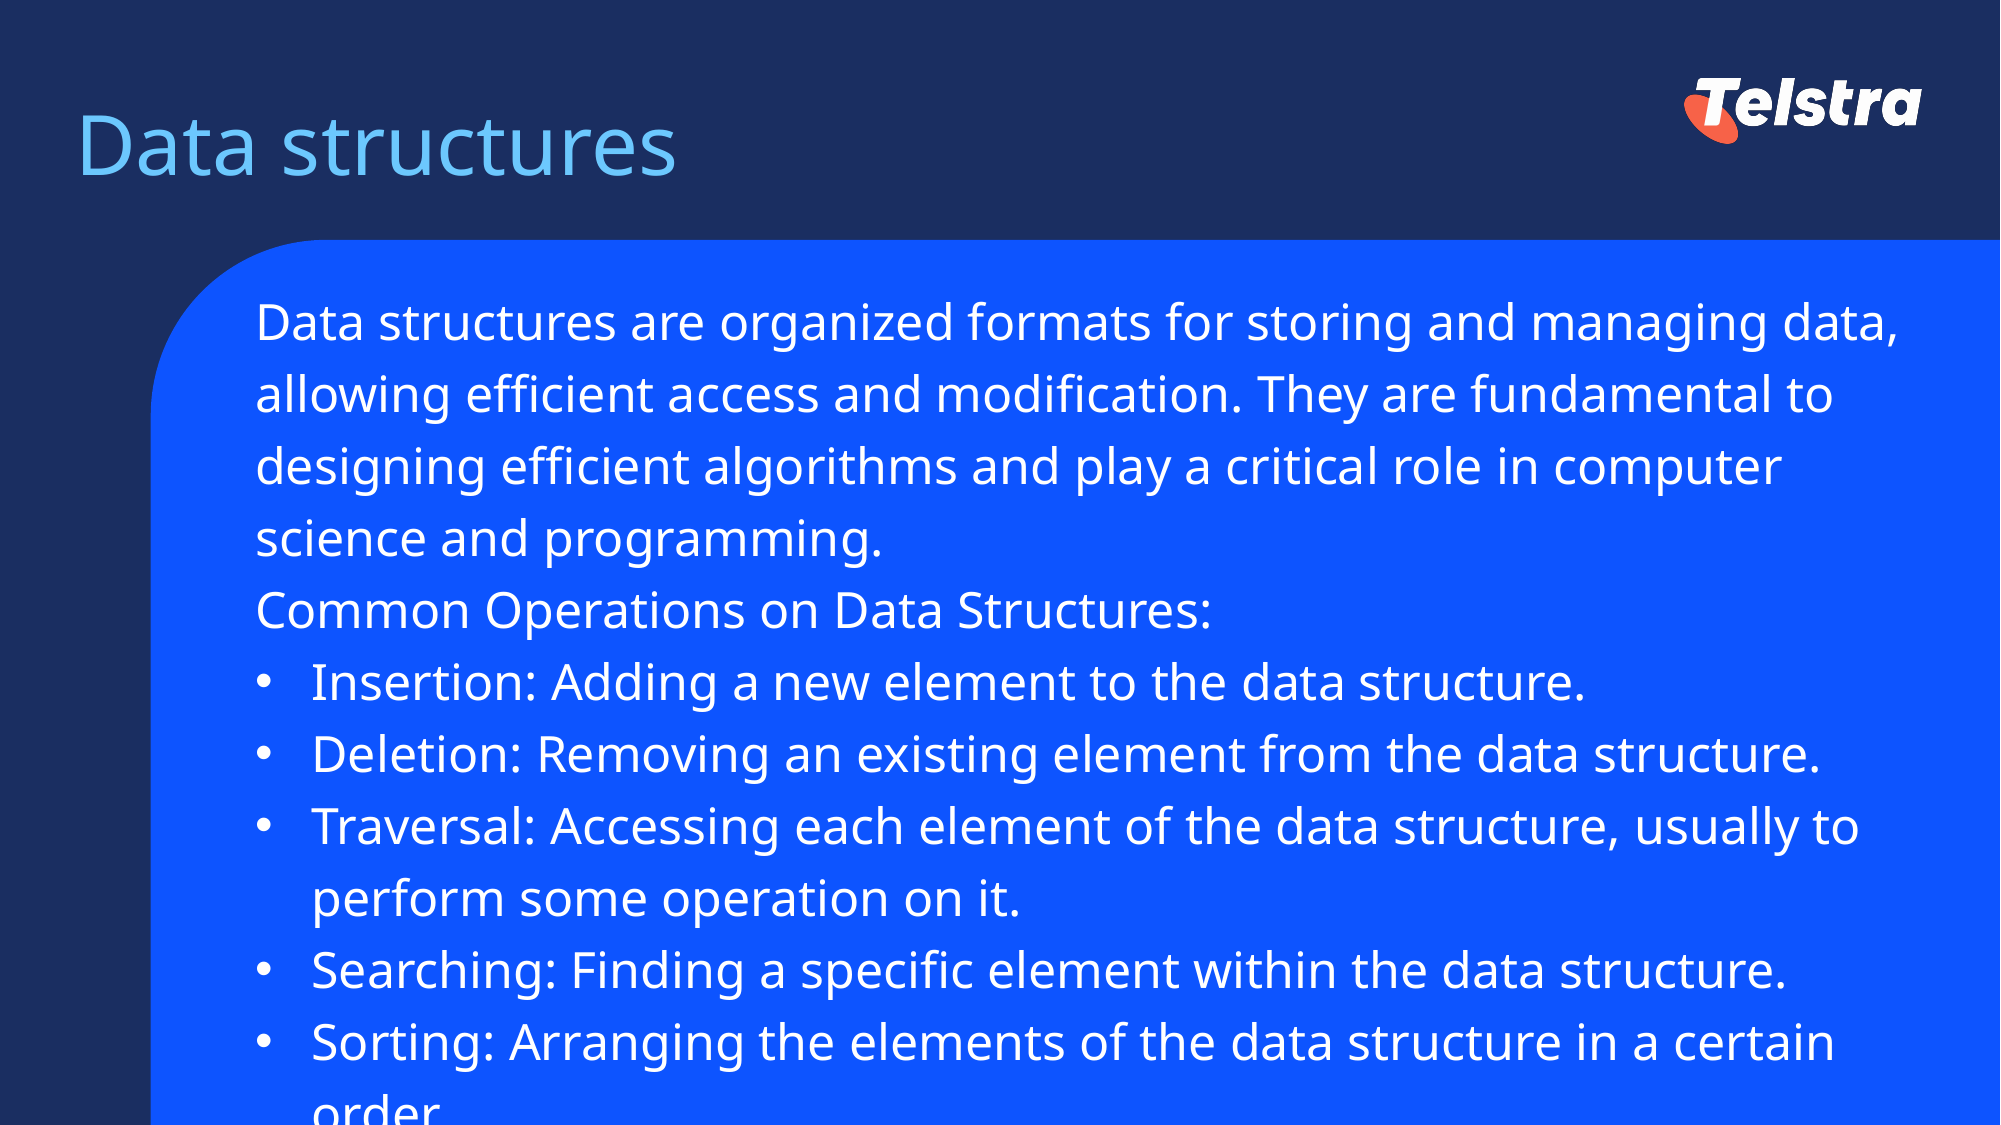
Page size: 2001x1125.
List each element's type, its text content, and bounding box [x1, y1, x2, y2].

text_box Data structures are organized formats for storing and managing data, allowing efficient access and modification. They are fundamental to designing efficient algorithms and play a critical role in computer science and programming. Common Operations on Data Structures: Insertion: Adding a new element to the data structure. Deletion: Removing an existing element from the data structure. Traversal: Accessing each element of the data structure, usually to perform some operation on it. Searching: Finding a specific element within the data structure. Sorting: Arranging the elements of the data structure in a certain order [255, 278, 1910, 1125]
picture [1684, 78, 1922, 144]
title Data structures [75, 107, 1426, 196]
